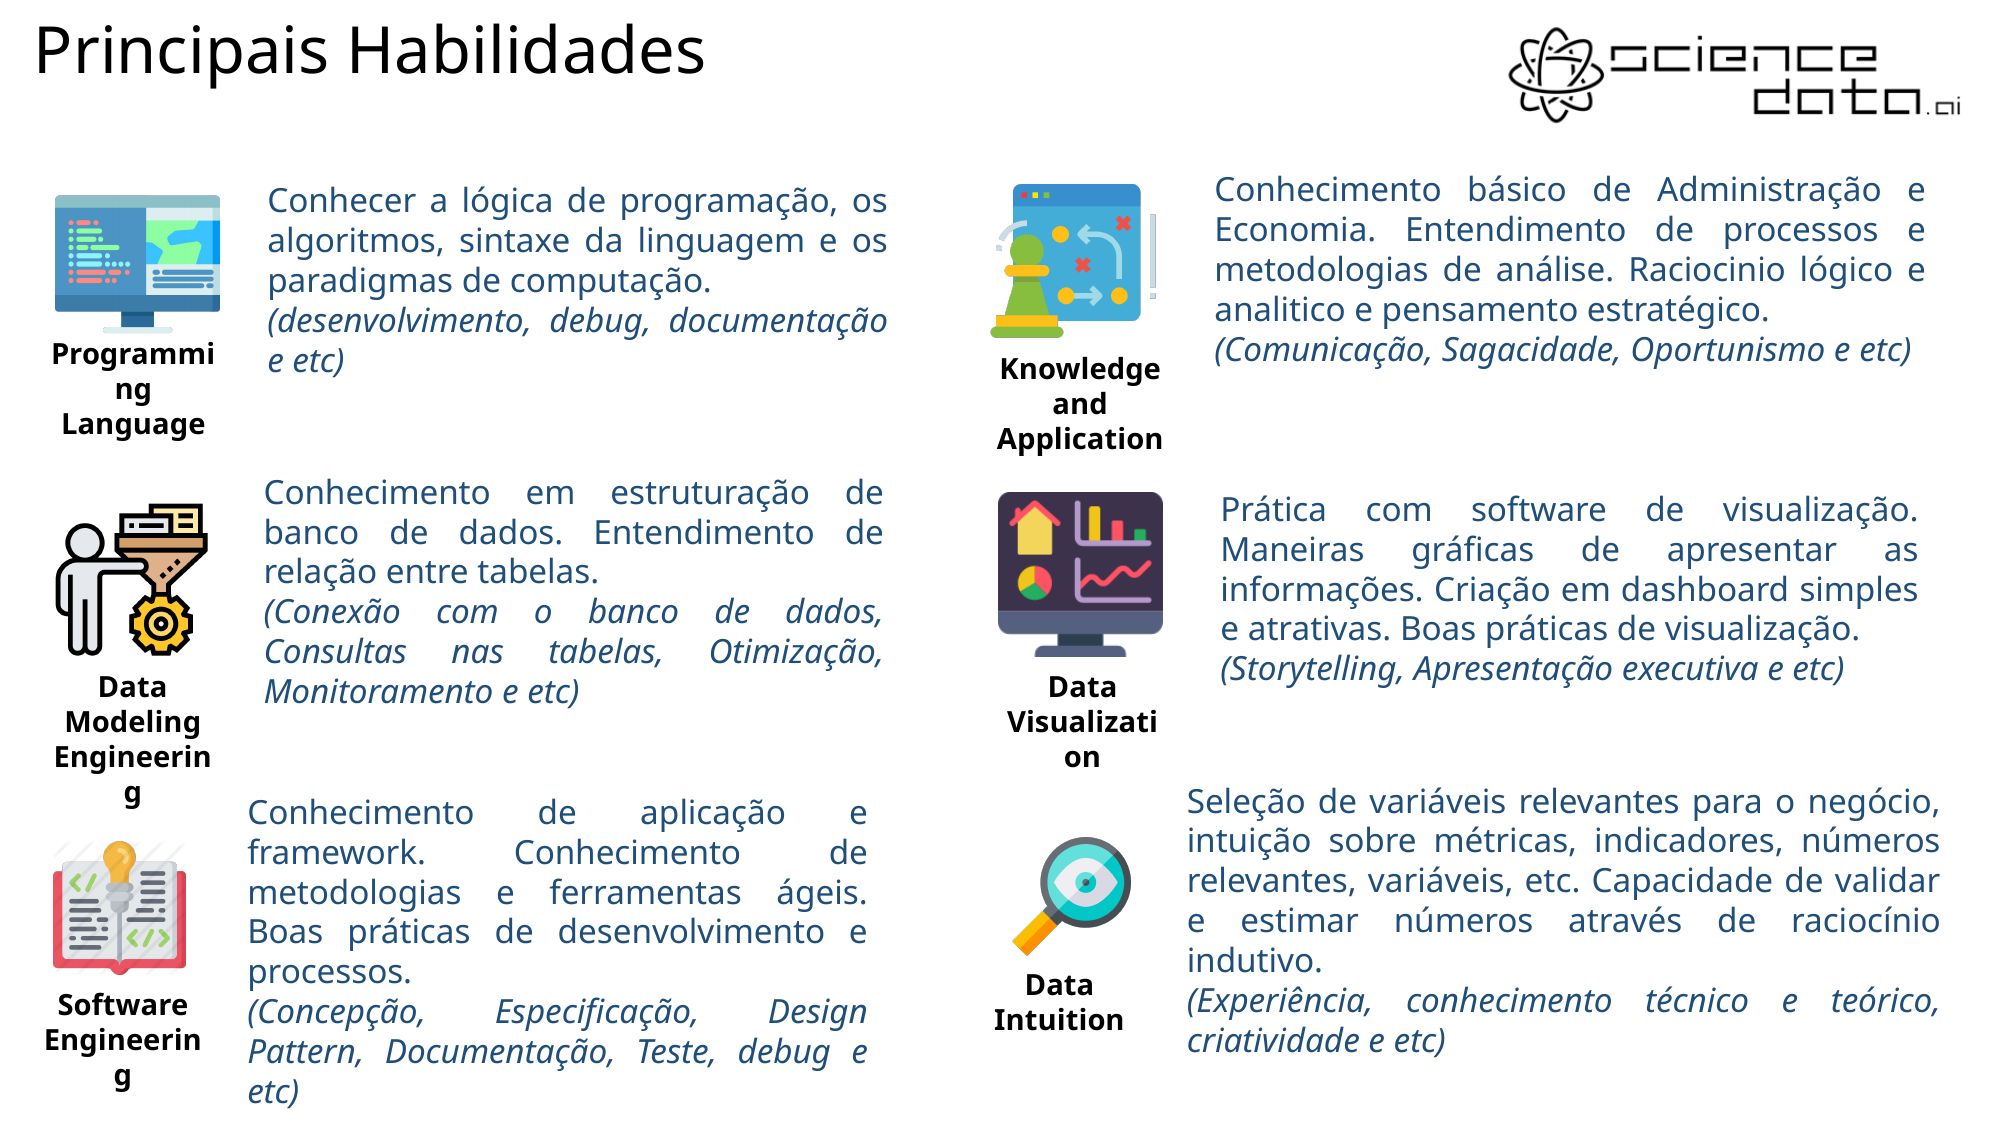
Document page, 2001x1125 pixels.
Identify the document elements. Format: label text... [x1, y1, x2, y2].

text_box Prática com software de visualização. Maneiras gráficas de apresentar as informações. Criação em dashboard simples e atrativas. Boas práticas de visualização. (Storytelling, Apresentação executiva e etc) [1205, 500, 1935, 676]
text_box Programming Language [34, 320, 233, 425]
picture [1502, 21, 1966, 129]
text_box Conhecimento em estruturação de banco de dados. Entendimento de relação entre tabelas. (Conexão com o banco de dados, Consultas nas tabelas, Otimização, Monitoramento e etc) [248, 503, 901, 679]
picture [55, 181, 220, 347]
text_box Conhecimento básico de Administração e Economia. Entendimento de processos e metodologias de análise. Raciocinio lógico e analitico e pensamento estratégico. (Comunicação, Sagacidade, Oportunismo e etc) [1199, 167, 1942, 370]
text_box Conhecer a lógica de programação, os algoritmos, sintaxe da linguagem e os paradigmas de computação. (desenvolvimento, debug, documentação e etc) [252, 177, 904, 381]
picture [53, 841, 186, 975]
text_box Data Modeling Engineering [33, 653, 233, 757]
text_box Seleção de variáveis relevantes para o negócio, intuição sobre métricas, indicadores, números relevantes, variáveis, etc. Capacidade de validar e estimar números através de raciocínio indutivo. (Experiência, conhecimento técnico e teórico, criatividade e etc) [1171, 805, 1957, 1074]
text_box Knowledge and Application [972, 335, 1189, 419]
text_box Data Intuition [947, 951, 1171, 1067]
picture [982, 167, 1161, 346]
picture [997, 492, 1163, 657]
text_box Principais Habilidades [18, 9, 1186, 95]
picture [53, 501, 210, 658]
text_box Data Visualization [983, 653, 1183, 728]
text_box Software Engineering [27, 971, 219, 1046]
text_box Conhecimento de aplicação e framework. Conhecimento de metodologias e ferramentas ágeis. Boas práticas de desenvolvimento e processos. (Concepção, Especificação, Design Pattern, Documentação, Teste, debug e etc) [232, 830, 884, 1071]
picture [1012, 837, 1131, 956]
